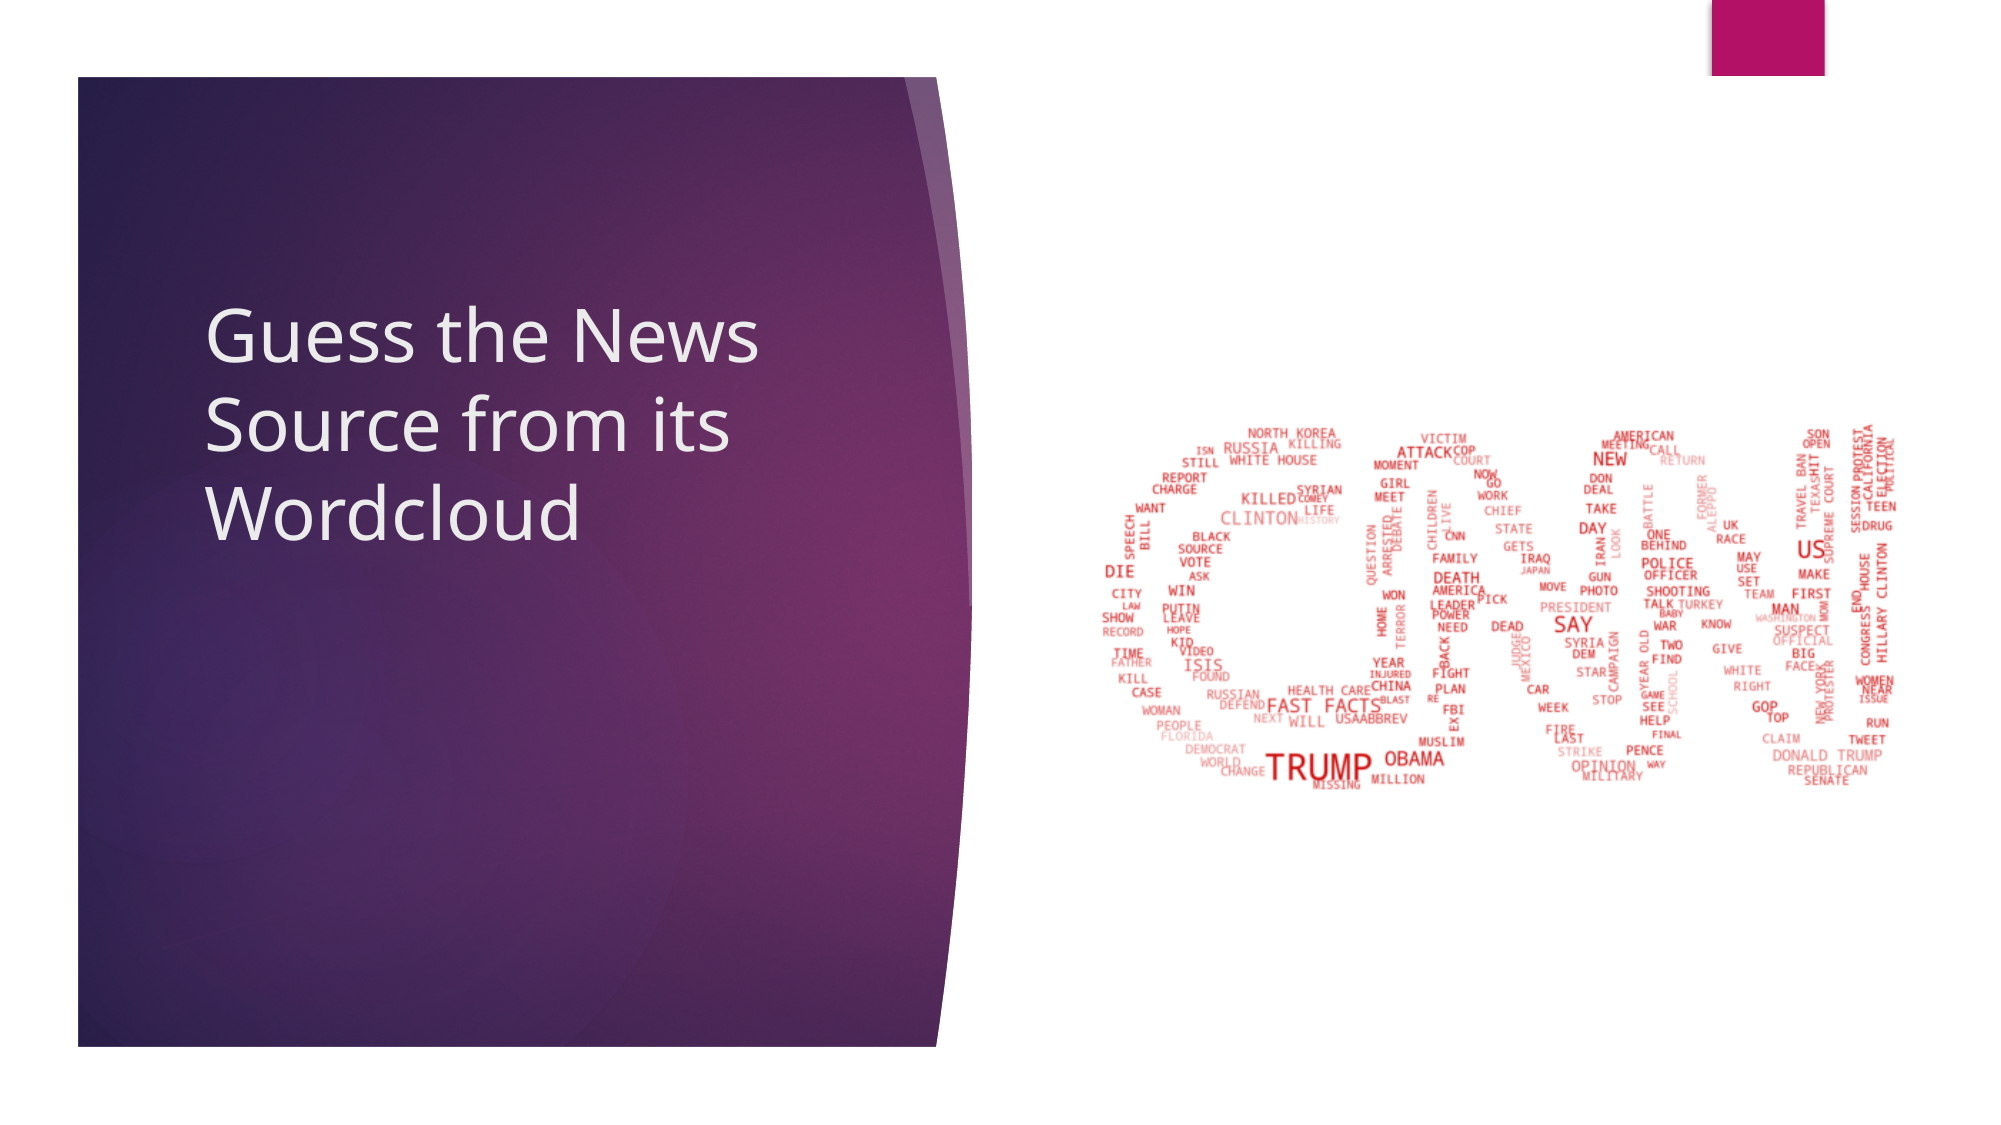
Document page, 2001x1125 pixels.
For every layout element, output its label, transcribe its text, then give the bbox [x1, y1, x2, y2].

picture [972, 75, 2000, 1125]
title Guess the News Source from its Wordcloud [189, 277, 824, 563]
